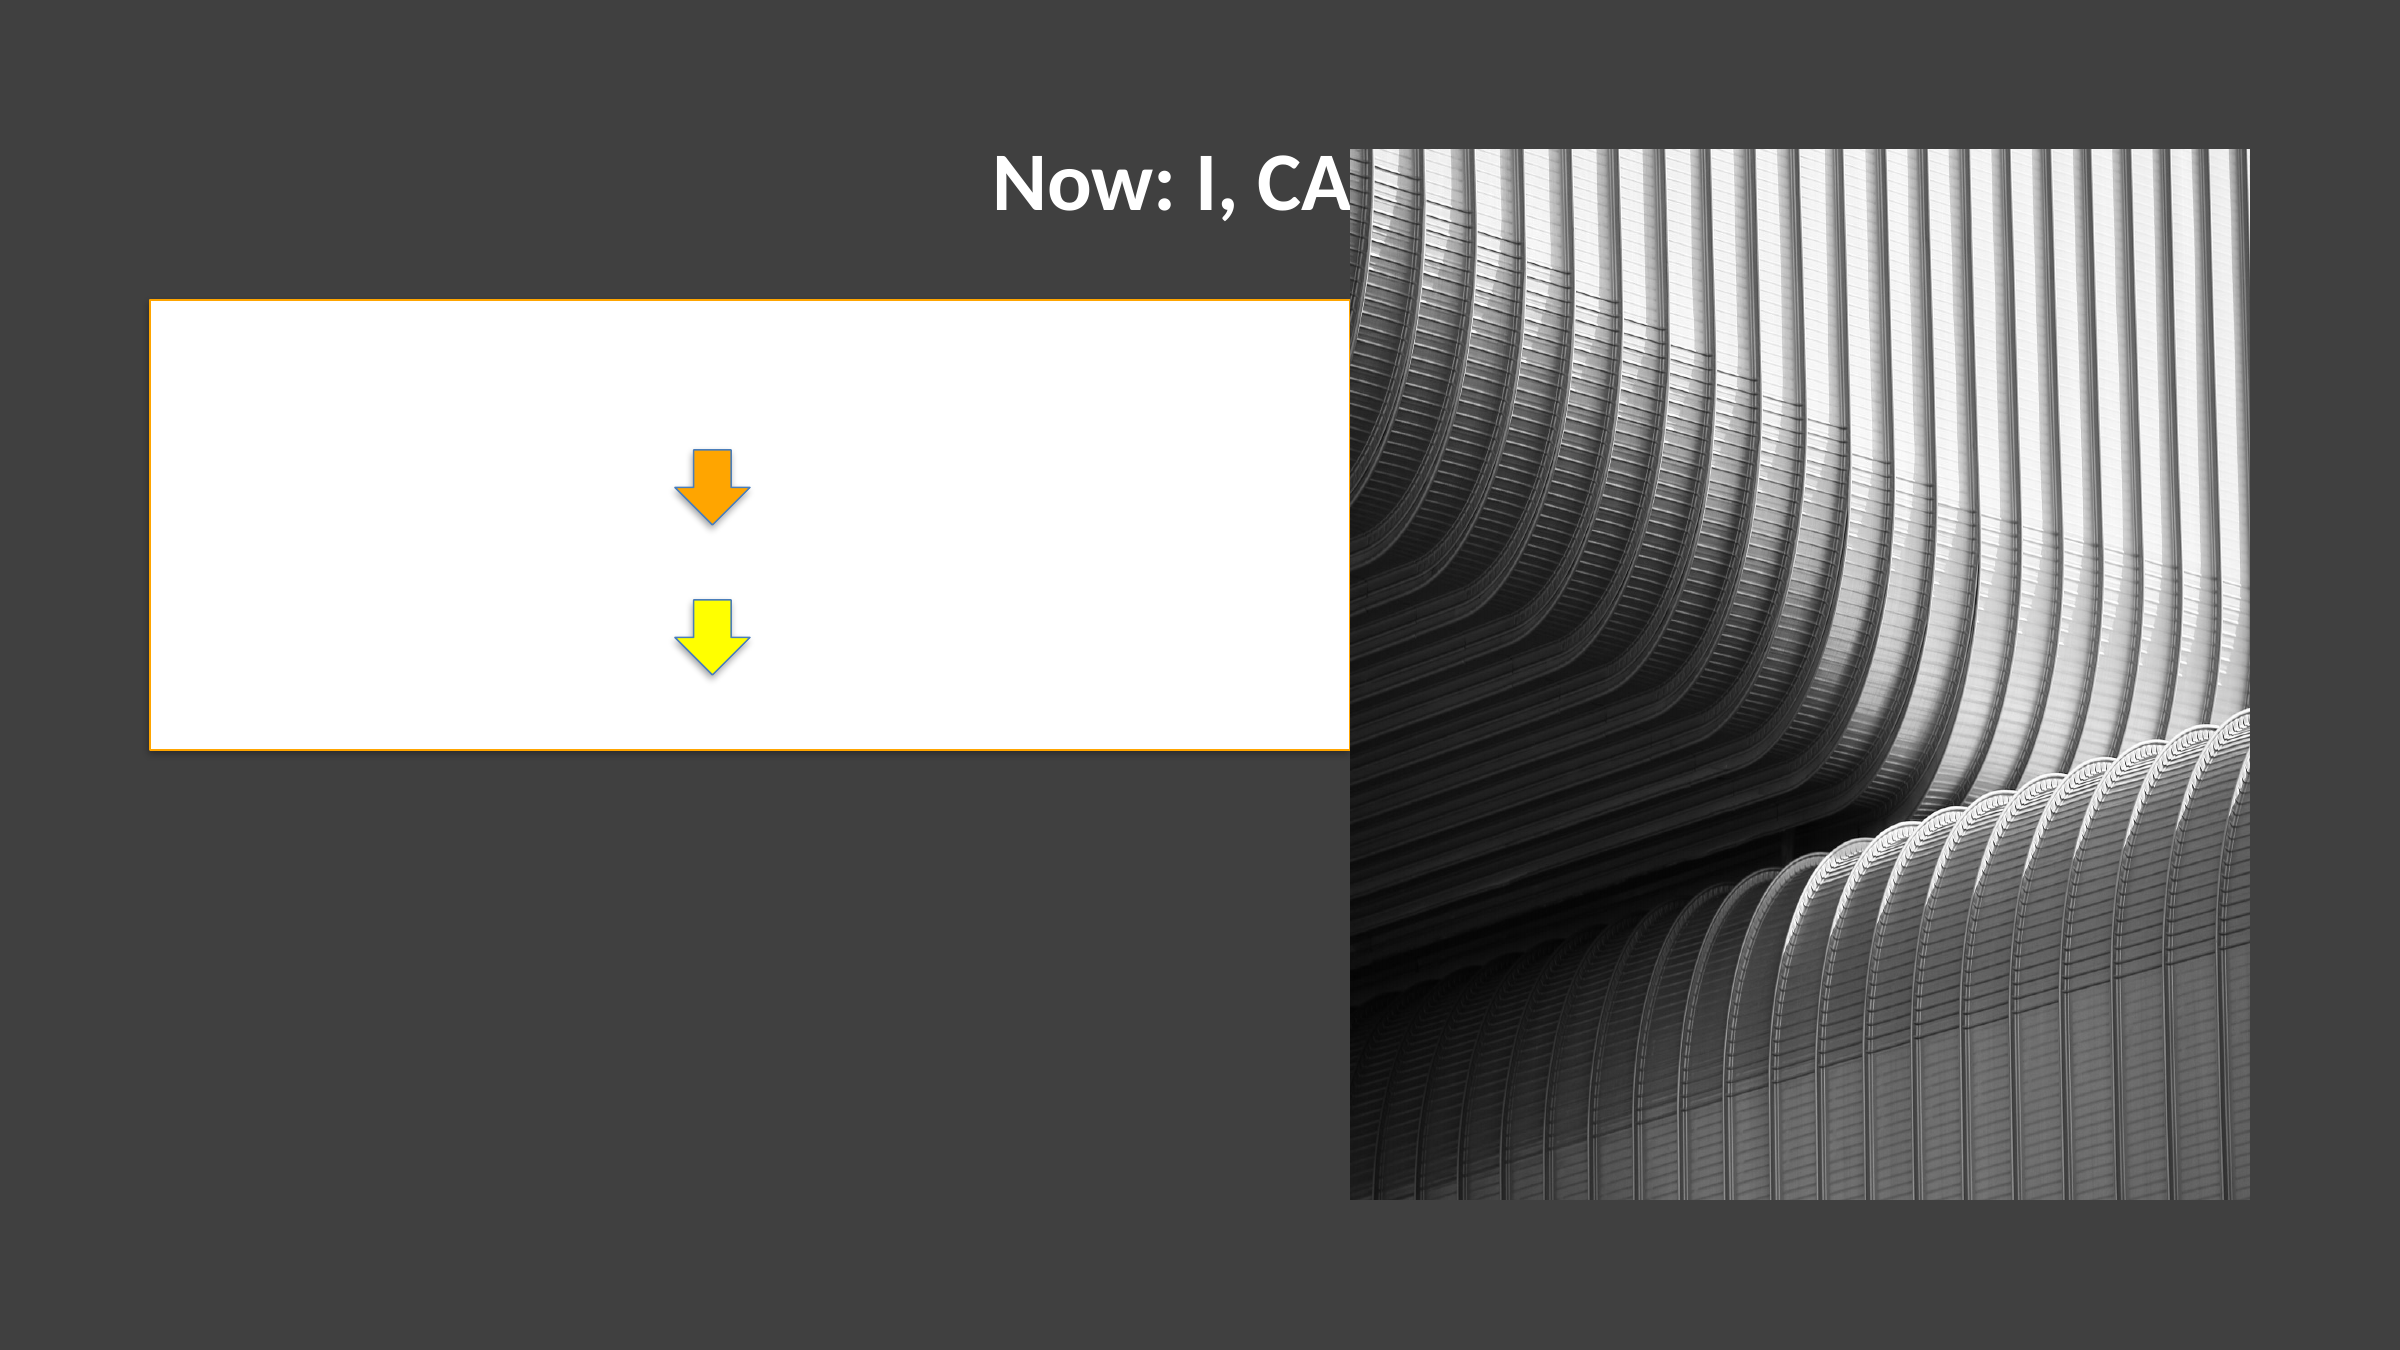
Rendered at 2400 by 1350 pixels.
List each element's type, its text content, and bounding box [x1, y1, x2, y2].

text_box Define the term Marketing Explain various things involved how products reach to market • Explain various things involved how products reach to market [149, 299, 1344, 751]
text_box [674, 599, 751, 676]
text_box Now: I, CAN [977, 75, 1423, 235]
picture [1349, 149, 2251, 1201]
text_box [674, 449, 751, 526]
